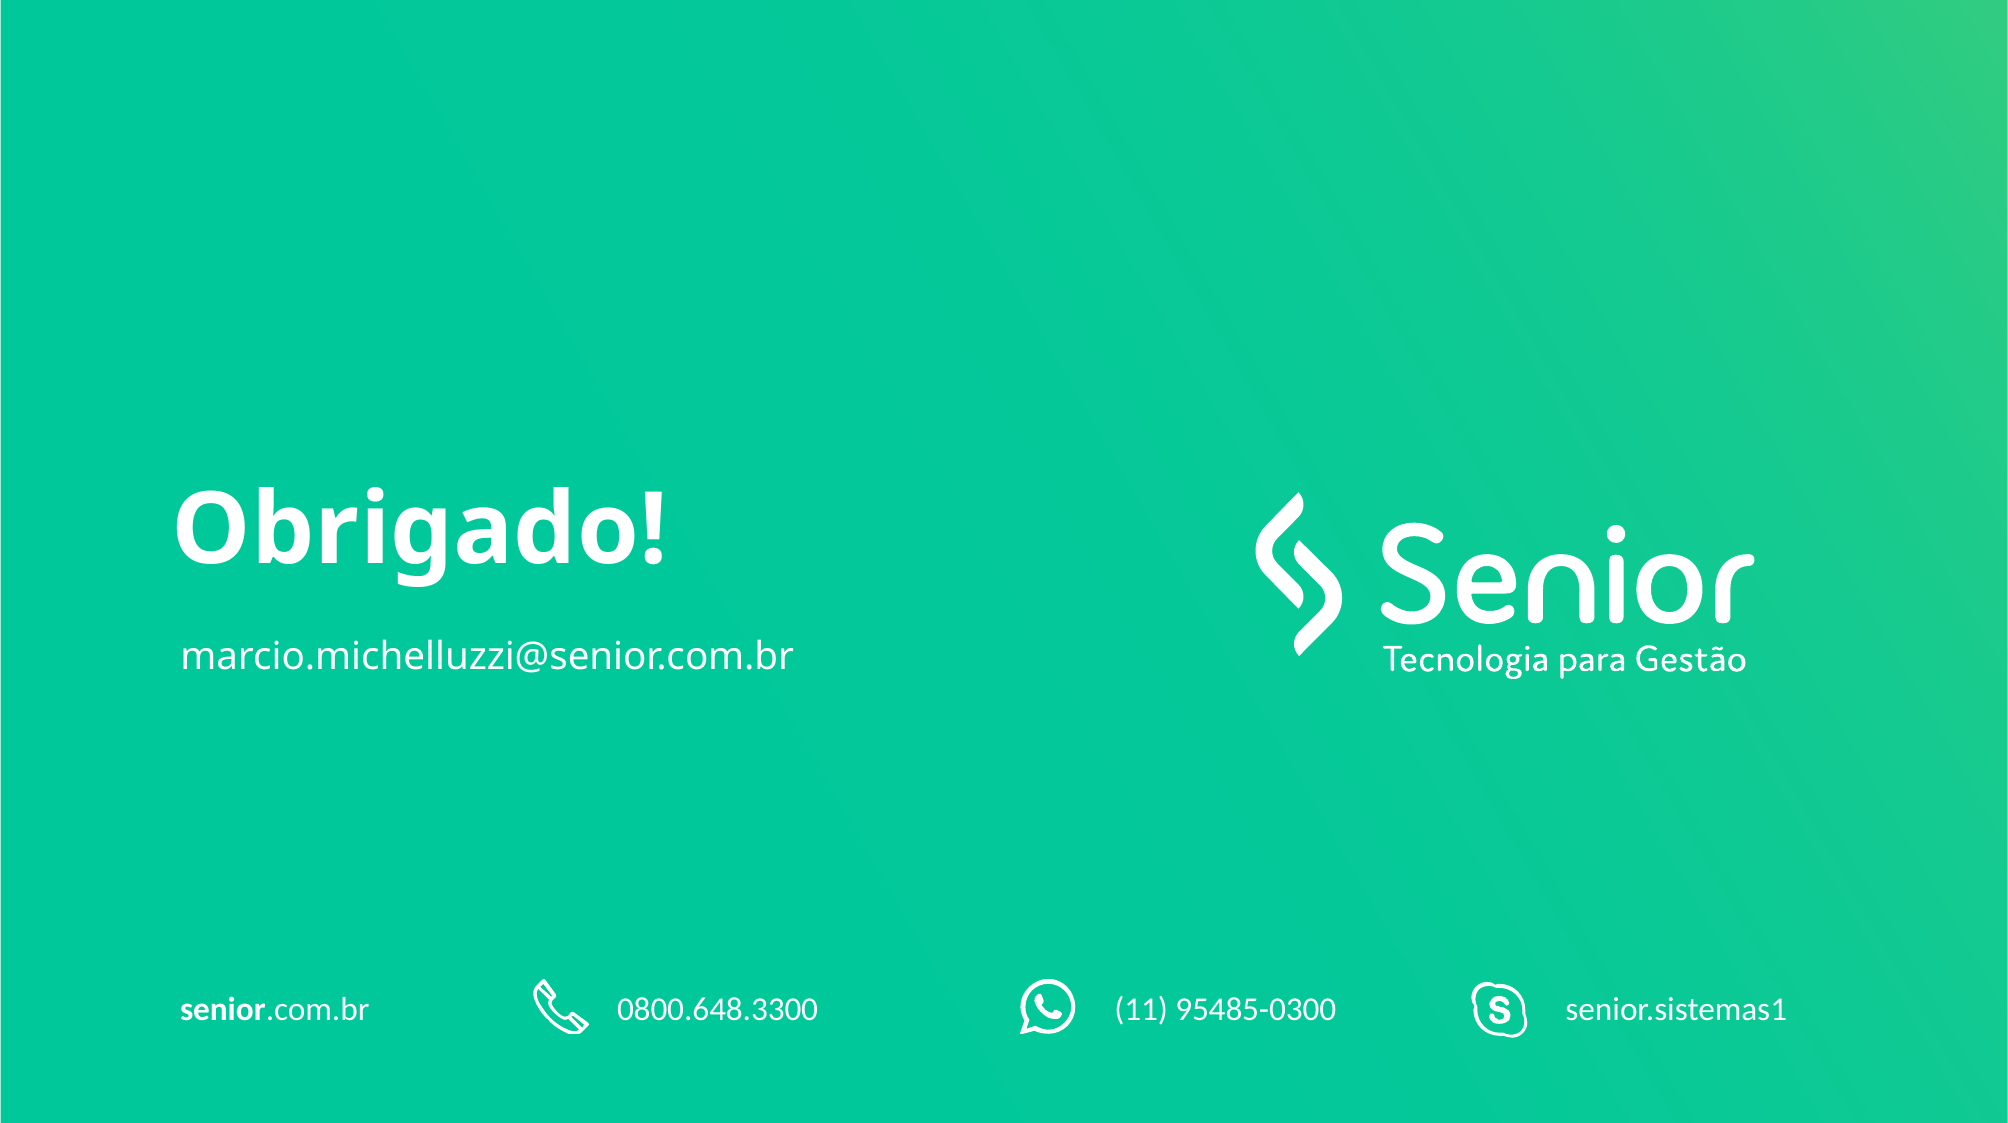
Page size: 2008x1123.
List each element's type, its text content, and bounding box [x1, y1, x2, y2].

list Obrigado! [156, 469, 819, 605]
list marcio.michelluzzi@senior.com.br [165, 628, 822, 726]
